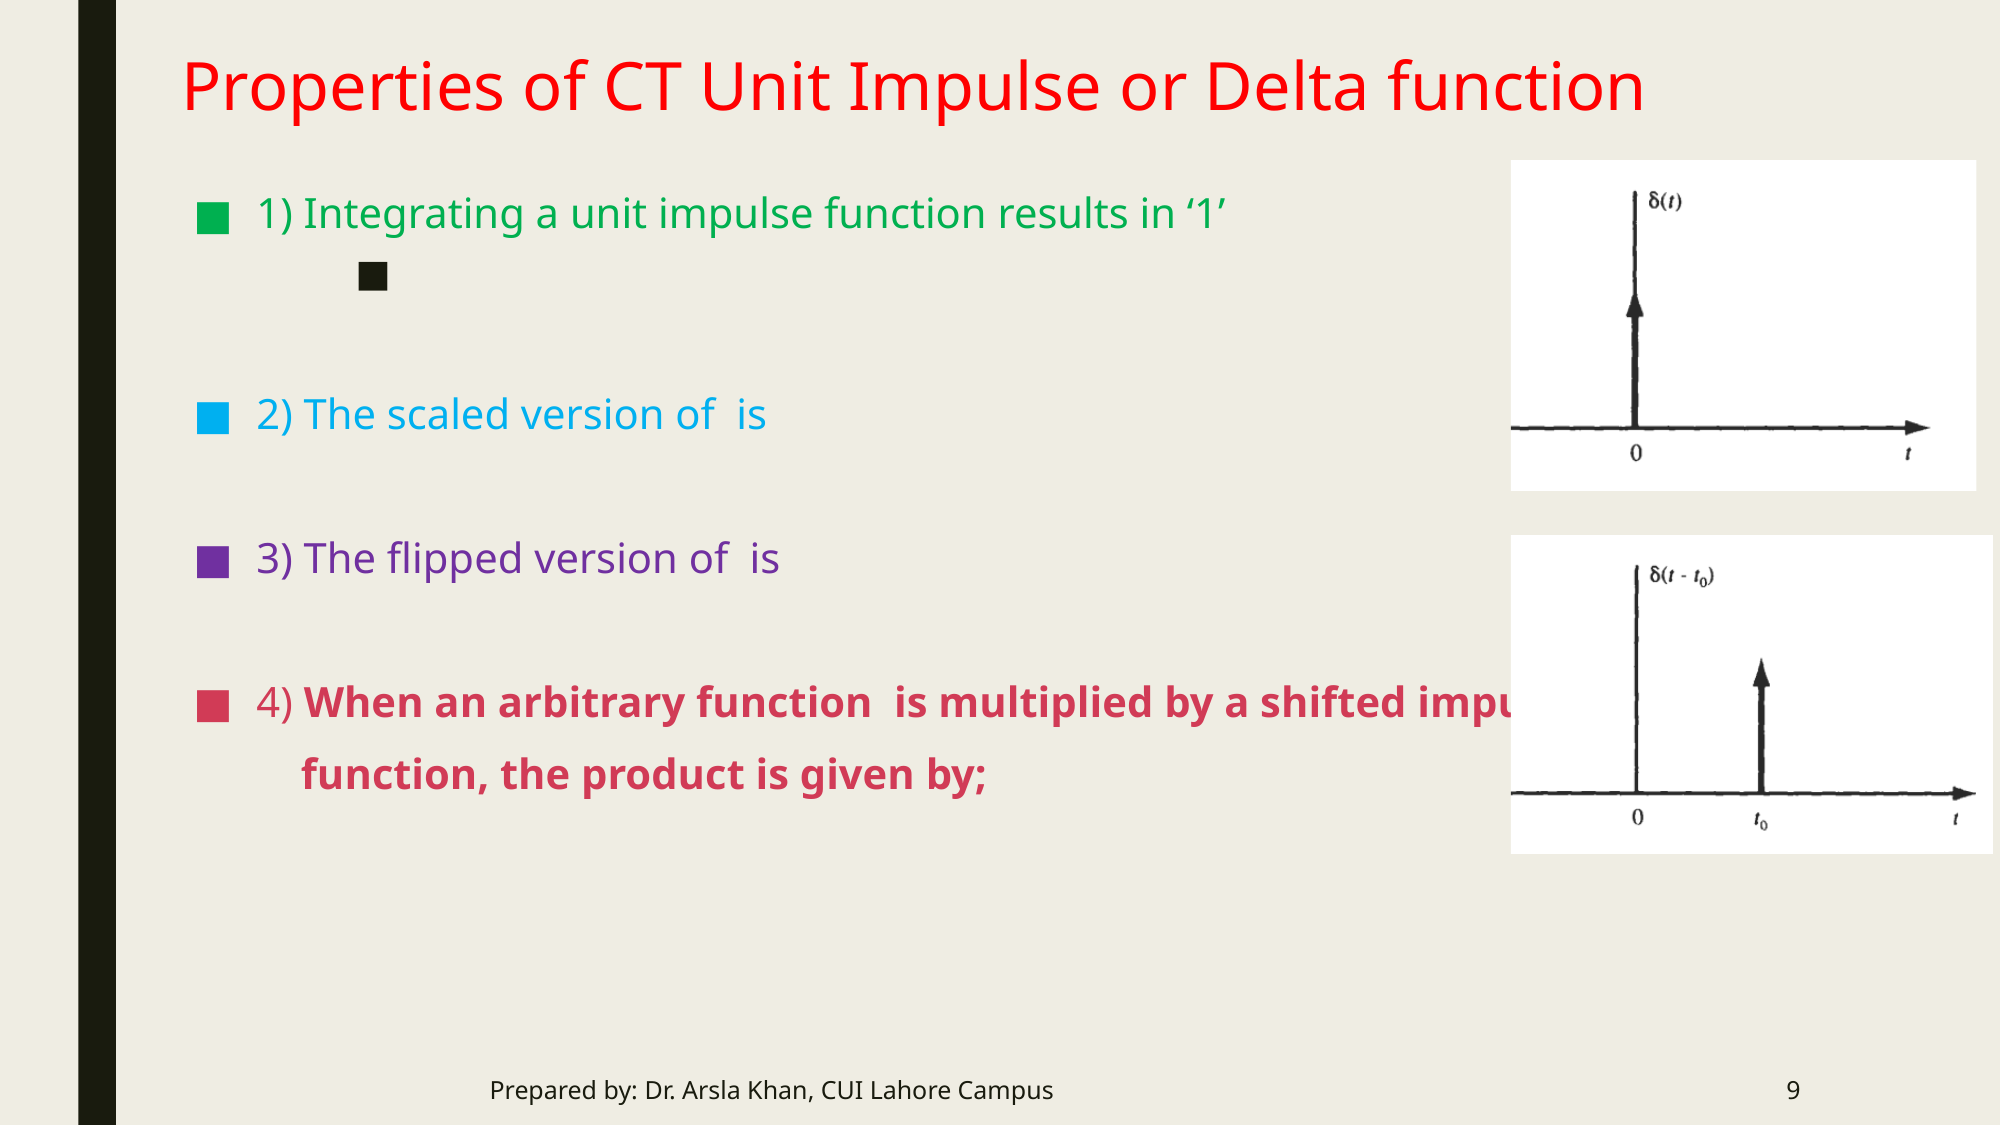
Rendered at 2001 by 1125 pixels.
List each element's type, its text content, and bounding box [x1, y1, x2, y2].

picture [1510, 535, 1993, 854]
picture [1510, 160, 1977, 491]
footer Prepared by: Dr. Arsla Khan, CUI Lahore Campus [474, 1058, 1505, 1125]
slide_number 9 [1553, 1058, 1816, 1125]
